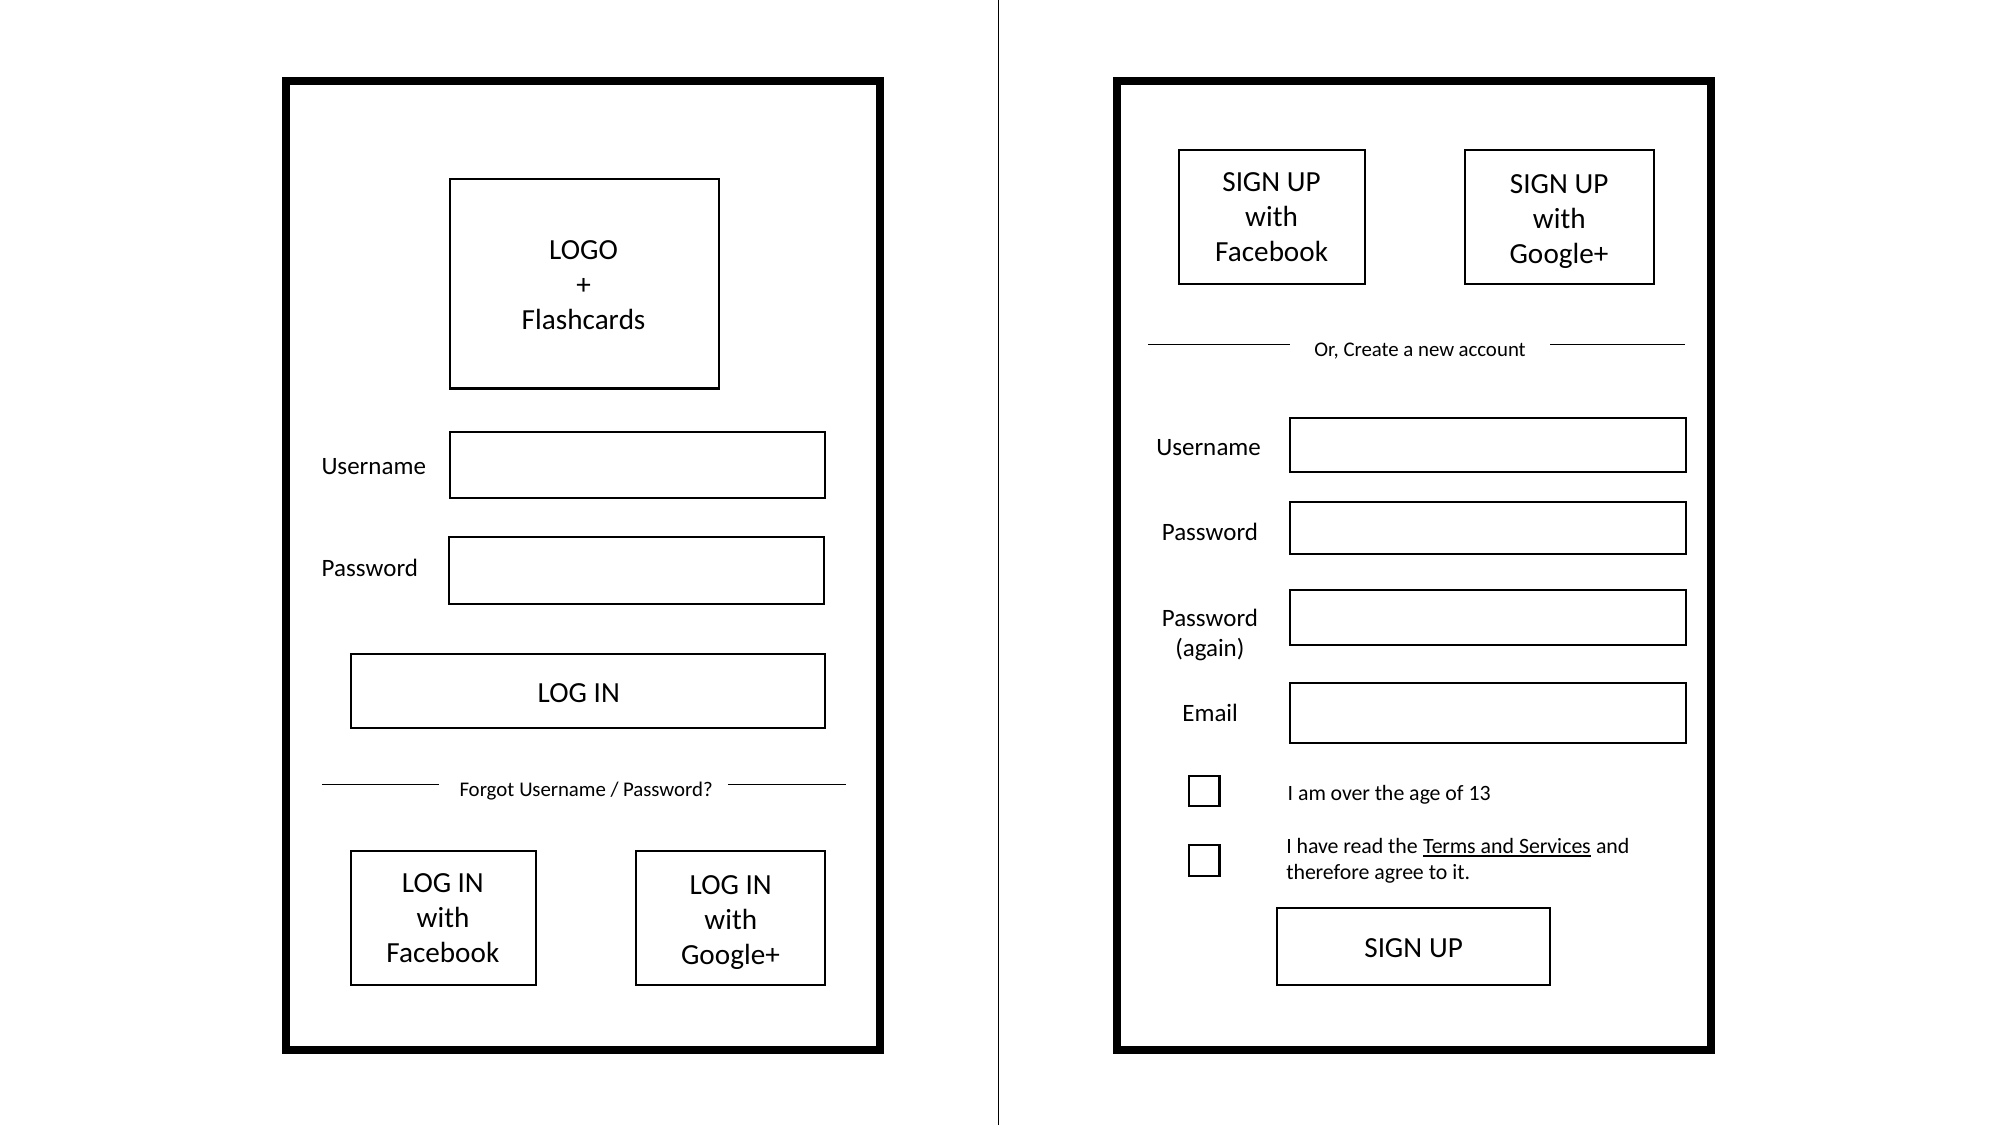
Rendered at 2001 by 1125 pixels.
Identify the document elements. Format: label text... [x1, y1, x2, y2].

text_box [1113, 77, 1715, 1054]
text_box Or, Create a new account [1289, 327, 1551, 368]
text_box LOGO + Flashcards [476, 222, 691, 343]
text_box SIGN UP with Facebook [1192, 155, 1351, 275]
text_box LOG IN with Google+ [651, 858, 810, 978]
text_box [1188, 844, 1221, 877]
text_box LOG IN [499, 666, 658, 717]
text_box Password (again) [1129, 594, 1292, 669]
text_box Password [290, 544, 449, 590]
text_box [1188, 775, 1221, 807]
text_box [282, 77, 884, 1054]
text_box Forgot Username / Password? [441, 767, 731, 808]
text_box LOG IN with Facebook [363, 856, 522, 977]
text_box I have read the Terms and Services and therefore agree to it. [1271, 824, 1712, 892]
text_box [449, 178, 720, 390]
text_box SIGN UP with Google+ [1480, 156, 1639, 277]
text_box SIGN UP [1334, 921, 1493, 972]
text_box Username [293, 442, 456, 487]
text_box I am over the age of 13 [1272, 770, 1713, 812]
text_box Email [1129, 689, 1292, 735]
text_box Password [1129, 508, 1292, 553]
text_box Username [1127, 422, 1290, 468]
